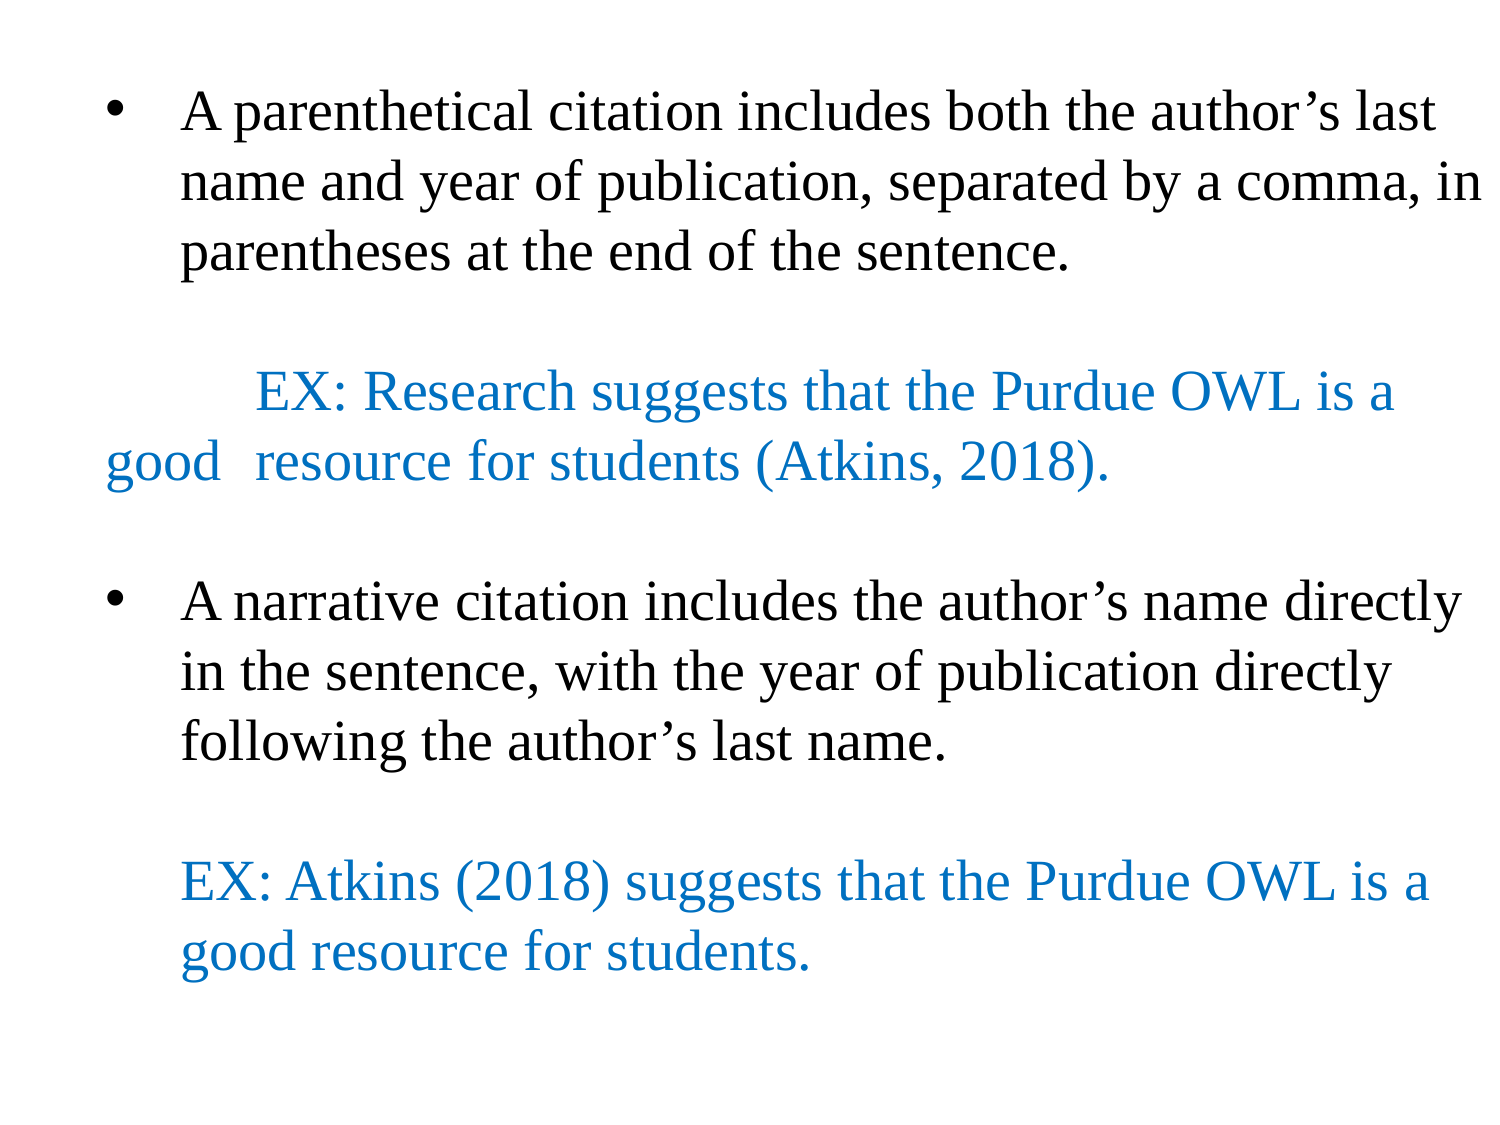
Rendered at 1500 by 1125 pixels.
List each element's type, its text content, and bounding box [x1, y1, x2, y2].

text_box A parenthetical citation includes both the author’s last name and year of publication, separated by a comma, in parentheses at the end of the sentence. EX: Research suggests that the Purdue OWL is a good resource for students (Atkins, 2018). A narrative citation includes the author’s name directly in the sentence, with the year of publication directly following the author’s last name. EX: Atkins (2018) suggests that the Purdue OWL is a good resource for students. [90, 65, 1500, 990]
